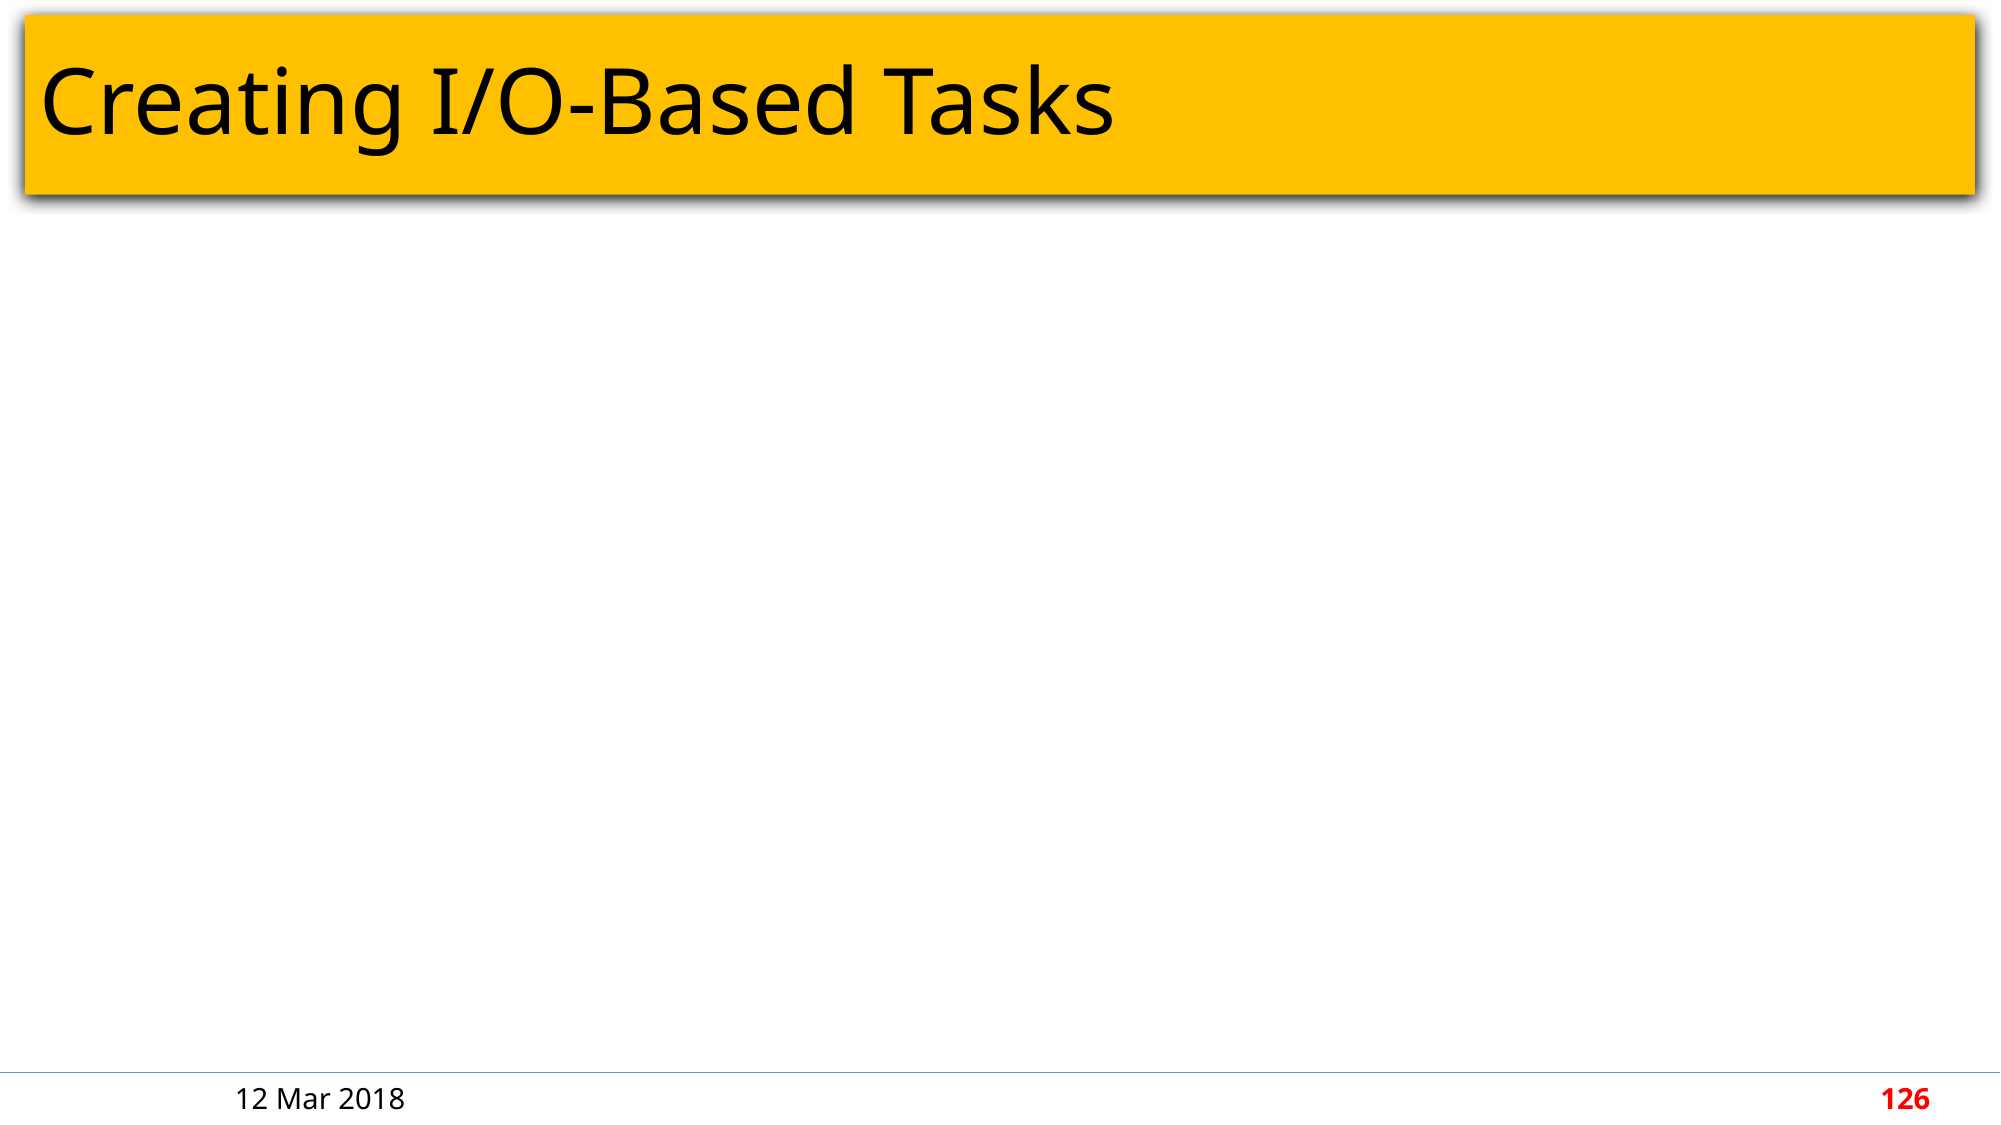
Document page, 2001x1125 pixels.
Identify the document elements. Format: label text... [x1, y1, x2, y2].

slide_number 126 [1495, 1072, 1946, 1115]
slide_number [220, 1072, 671, 1115]
title Creating I/O-Based Tasks [24, 14, 1975, 195]
